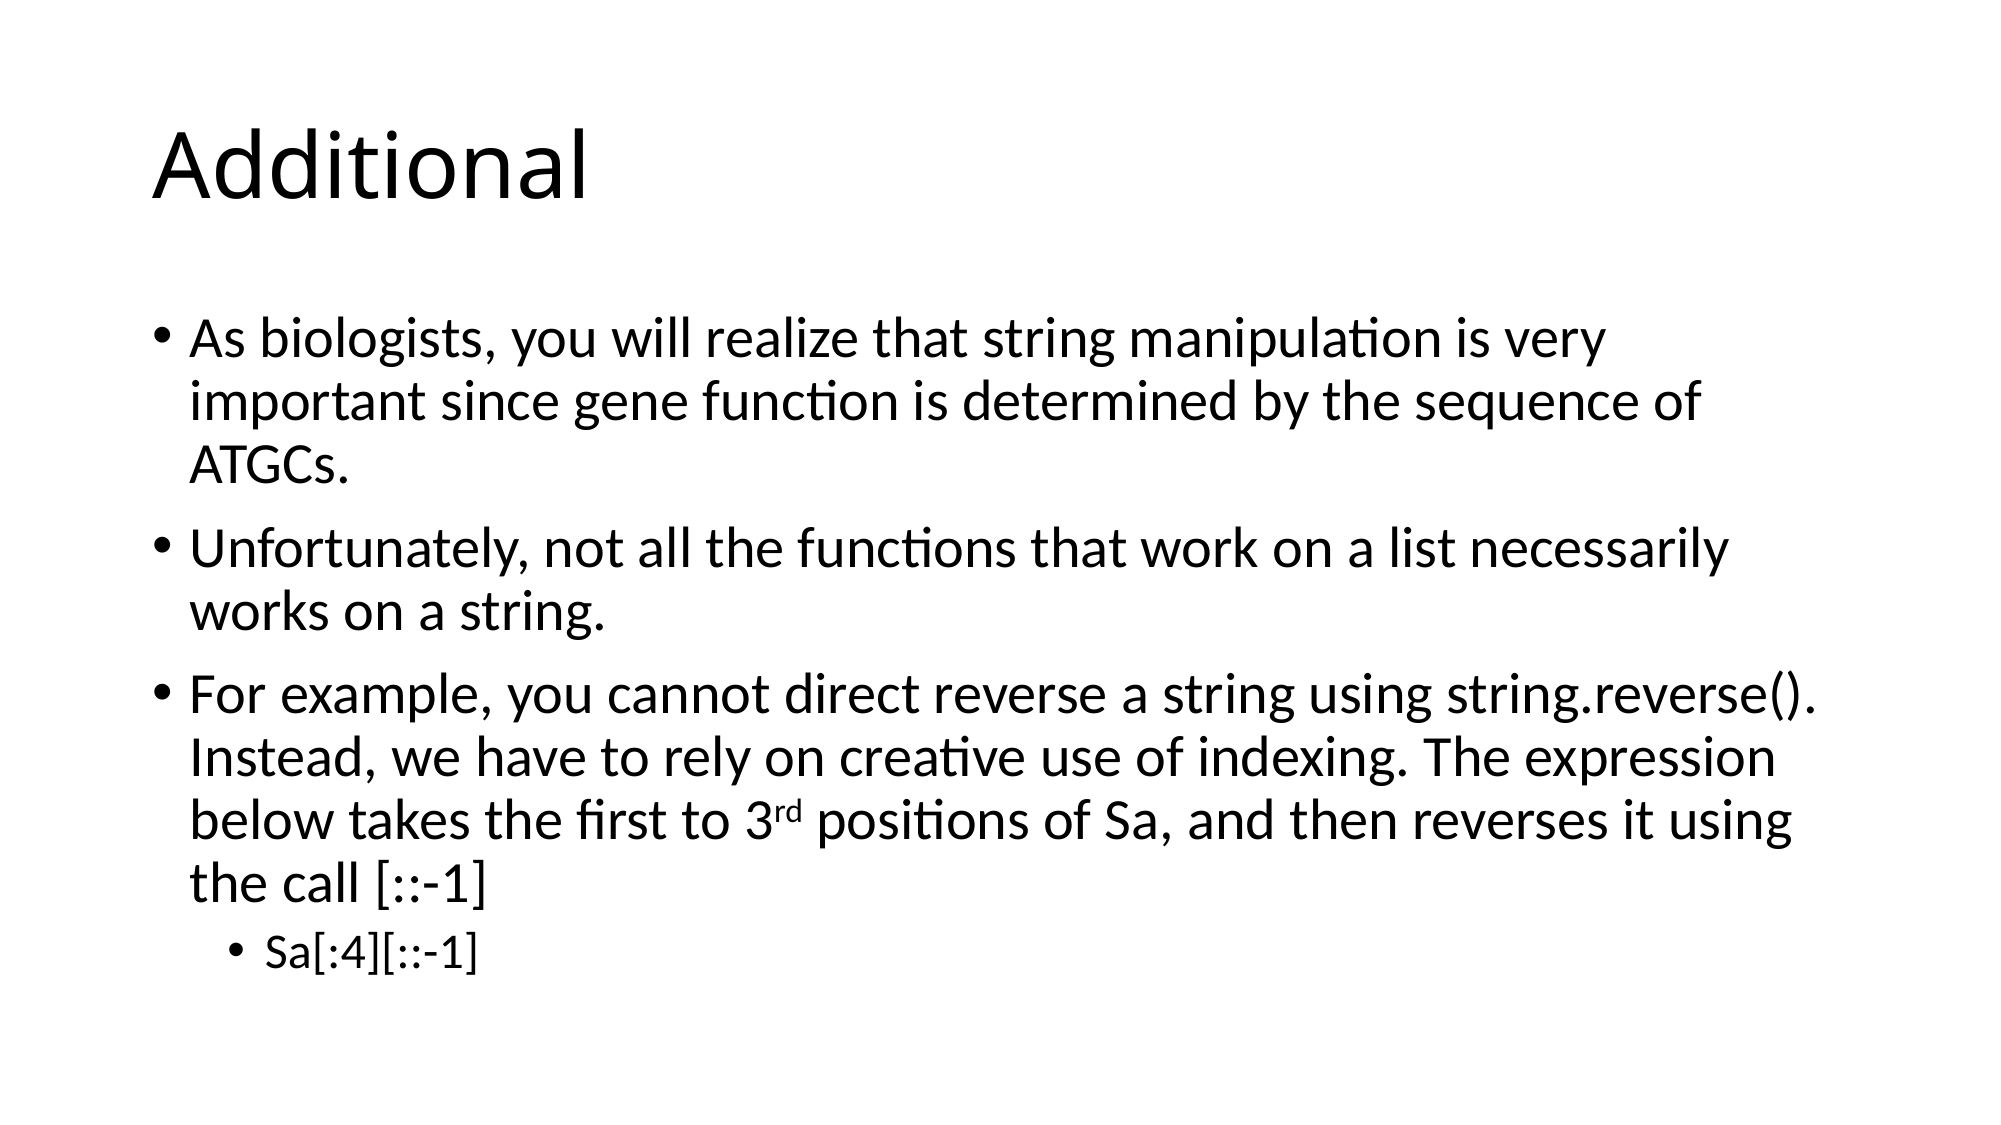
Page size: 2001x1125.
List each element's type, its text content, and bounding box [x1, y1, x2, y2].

list As biologists, you will realize that string manipulation is very important since gene function is determined by the sequence of ATGCs. Unfortunately, not all the functions that work on a list necessarily works on a string. For example, you cannot direct reverse a string using string.reverse(). Instead, we have to rely on creative use of indexing. The expression below takes the first to 3rd positions of Sa, and then reverses it using the call [::-1] ﻿Sa[:4][::-1] [137, 299, 1863, 1014]
title Additional [137, 59, 1863, 278]
